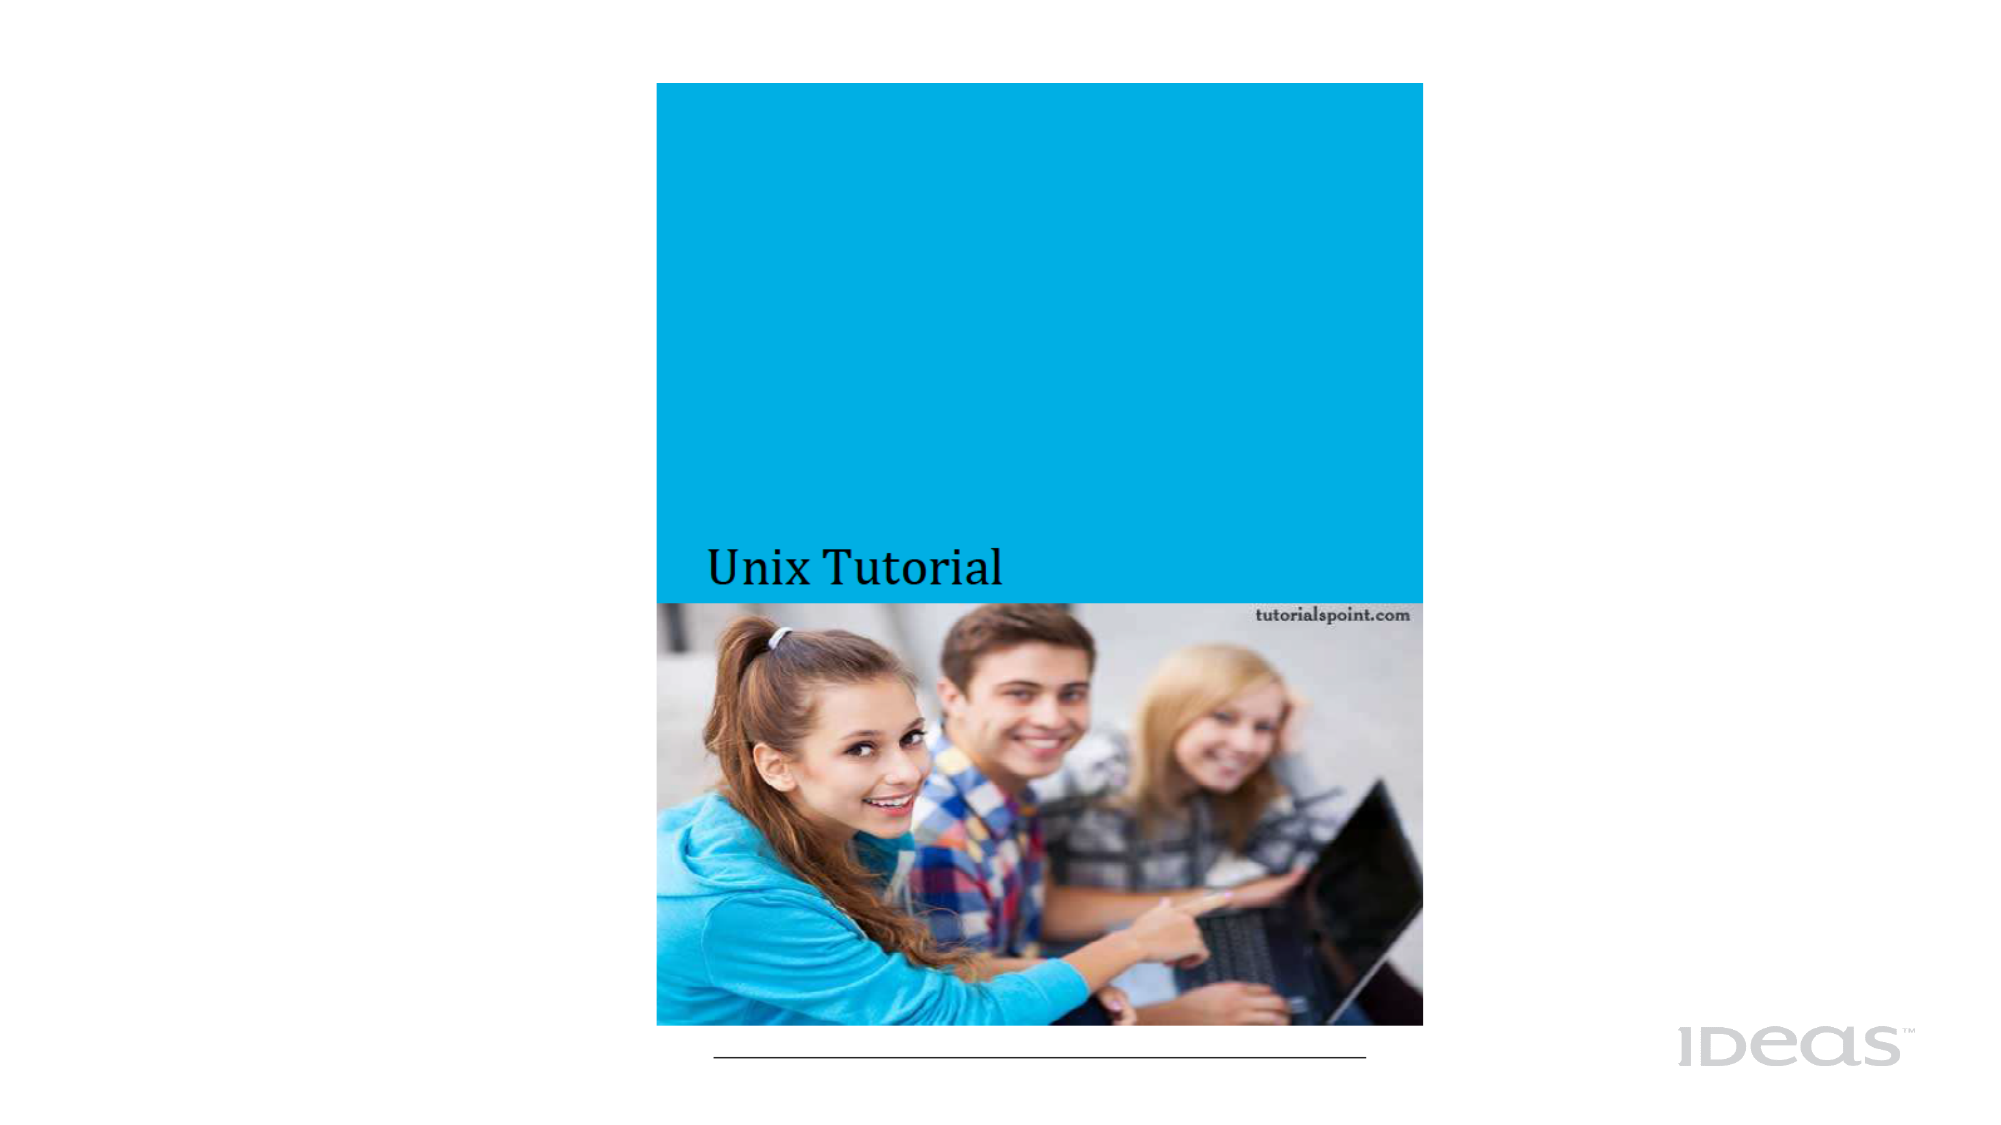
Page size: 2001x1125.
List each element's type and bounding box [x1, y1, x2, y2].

text_box [656, 83, 1424, 1077]
picture [1678, 1026, 1915, 1066]
